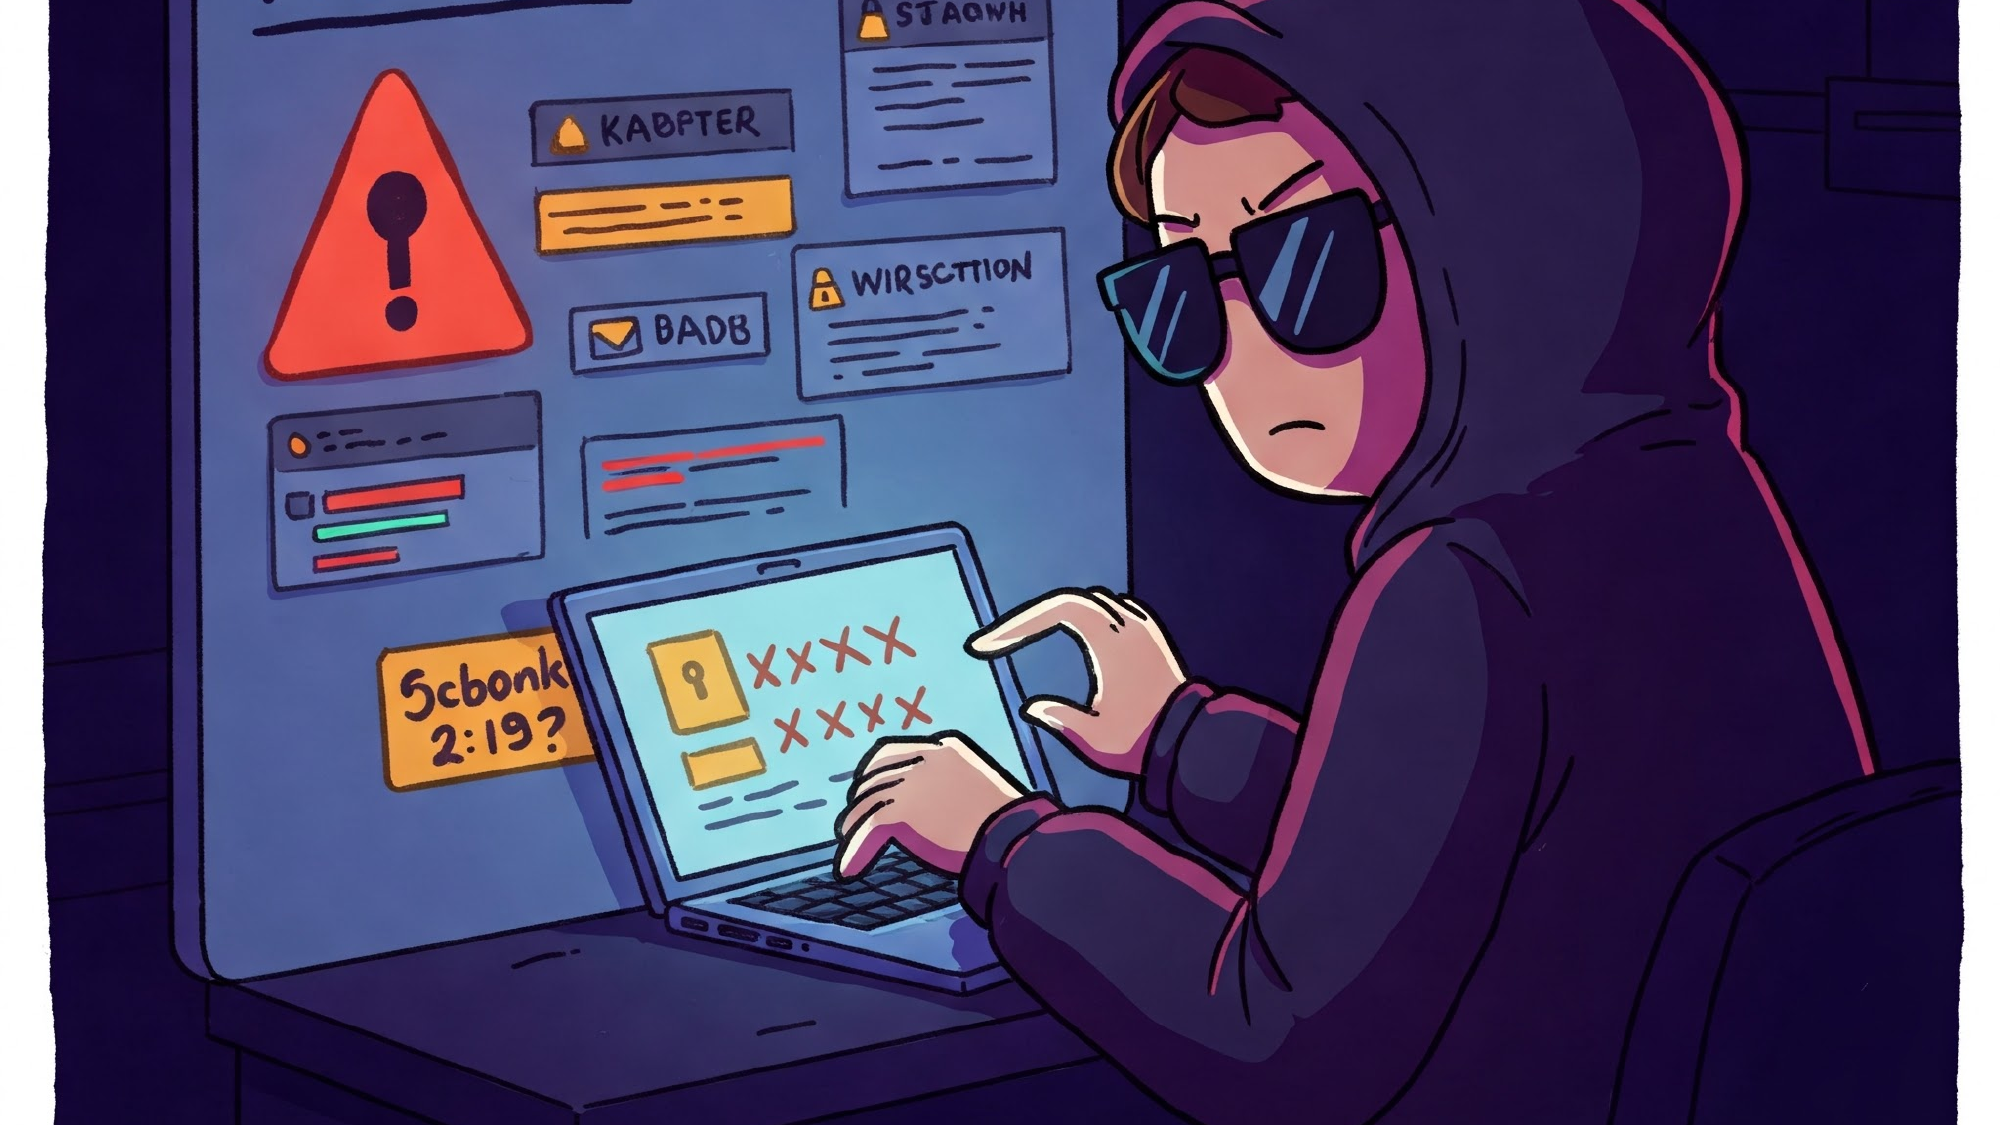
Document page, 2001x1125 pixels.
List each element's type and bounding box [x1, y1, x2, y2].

list [0, 0, 2000, 1125]
